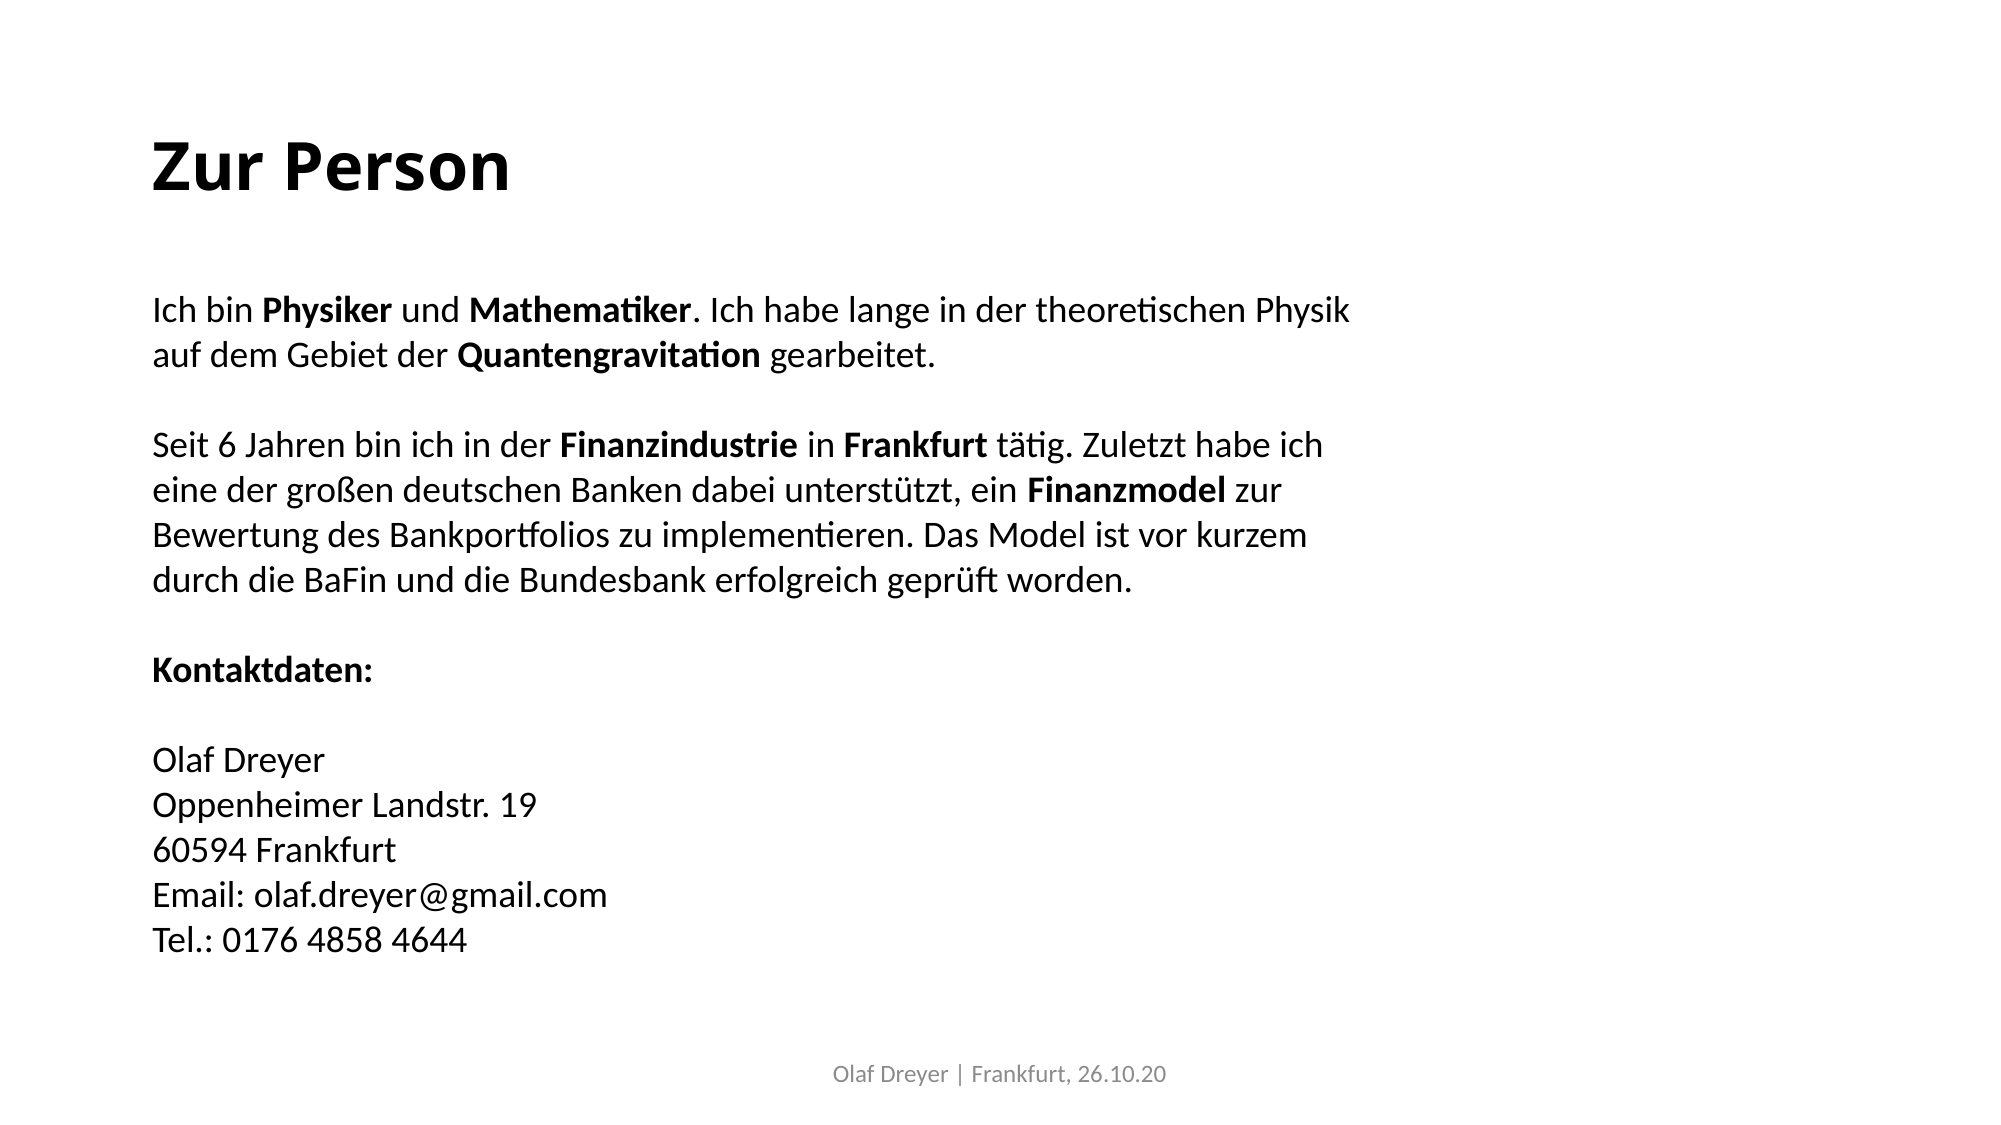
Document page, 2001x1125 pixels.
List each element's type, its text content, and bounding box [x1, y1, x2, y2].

footer Olaf Dreyer | Frankfurt, 26.10.20 [662, 1042, 1338, 1103]
title Zur Person [137, 59, 1863, 277]
text_box Ich bin Physiker und Mathematiker. Ich habe lange in der theoretischen Physik auf dem Gebiet der Quantengravitation gearbeitet. Seit 6 Jahren bin ich in der Finanzindustrie in Frankfurt tätig. Zuletzt habe ich eine der großen deutschen Banken dabei unterstützt, ein Finanzmodel zur Bewertung des Bankportfolios zu implementieren. Das Model ist vor kurzem durch die BaFin und die Bundesbank erfolgreich geprüft worden. Kontaktdaten: Olaf Dreyer Oppenheimer Landstr. 19 60594 Frankfurt Email: olaf.dreyer@gmail.com Tel.: 0176 4858 4644 [137, 277, 1911, 967]
